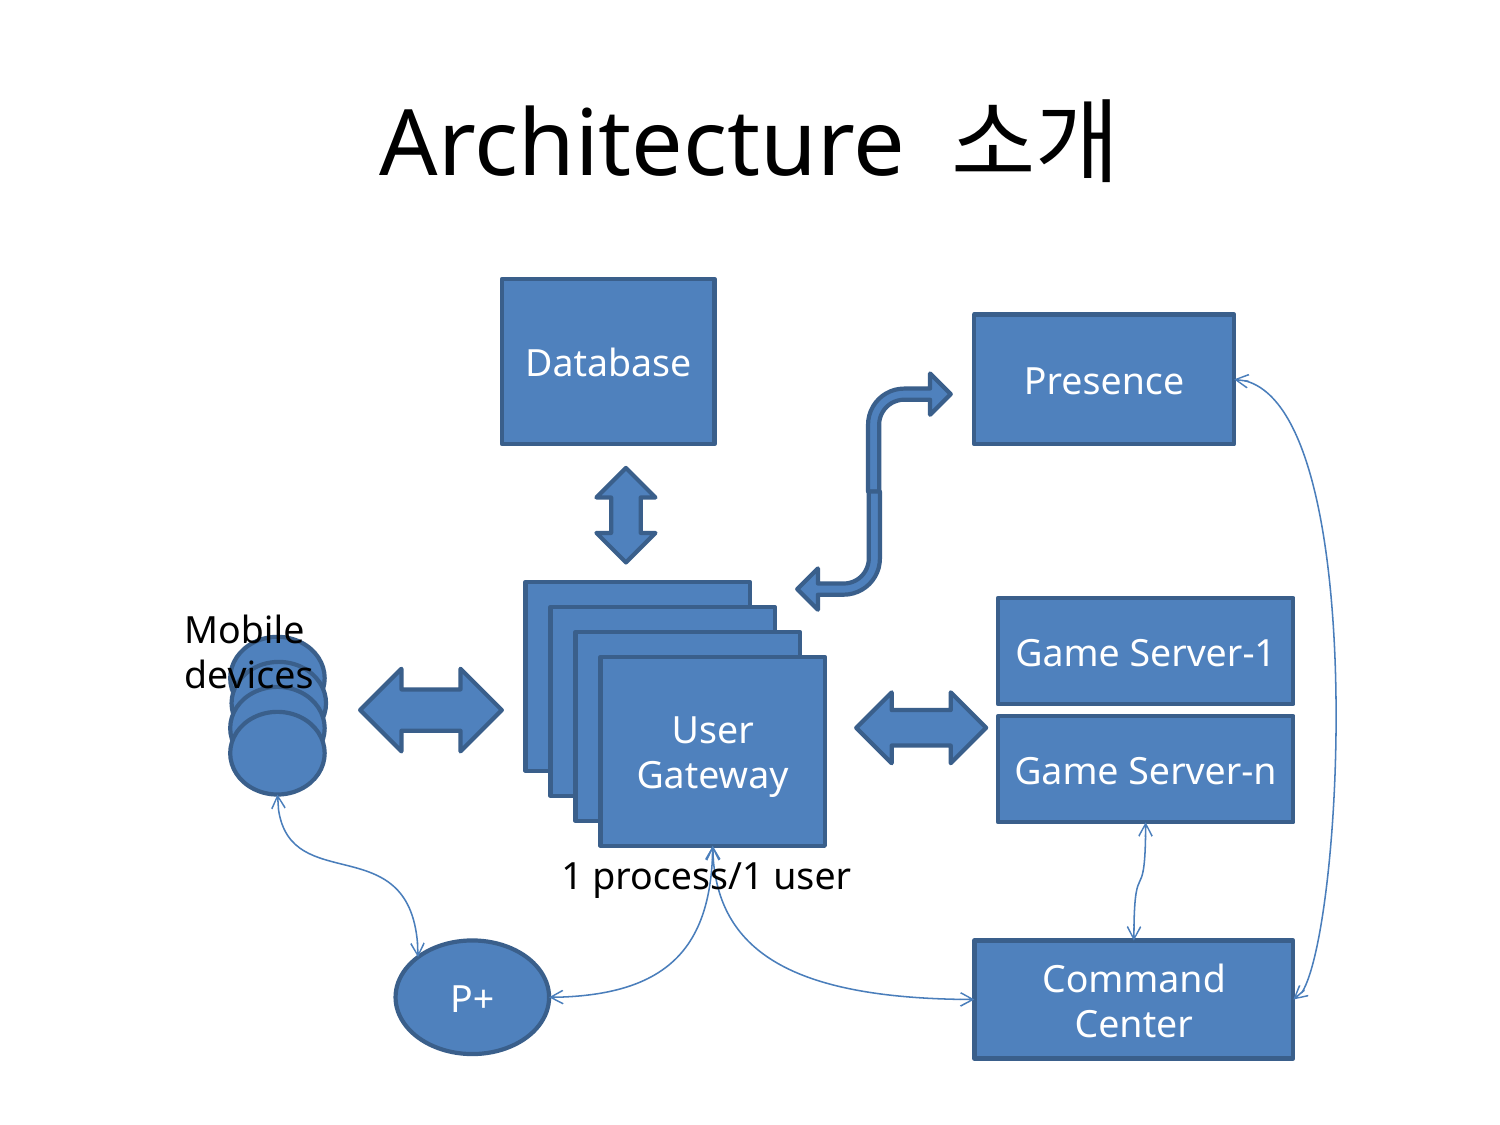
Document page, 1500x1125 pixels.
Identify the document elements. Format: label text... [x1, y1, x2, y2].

text_box P+ [393, 938, 551, 1057]
text_box Command Center [972, 938, 1295, 1061]
text_box [548, 605, 777, 798]
text_box Mobile devices [169, 598, 329, 703]
text_box [228, 709, 327, 797]
text_box [228, 703, 327, 741]
text_box Game Server-1 [996, 596, 1228, 706]
text_box Game Server-n [996, 714, 1228, 824]
text_box [865, 371, 953, 492]
text_box Database [500, 277, 717, 446]
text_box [548, 845, 713, 998]
text_box [523, 580, 752, 773]
text_box [795, 489, 883, 612]
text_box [1080, 875, 1200, 888]
text_box Presence [972, 312, 1236, 446]
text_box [266, 805, 430, 947]
text_box [229, 703, 236, 713]
text_box [573, 630, 802, 823]
text_box [854, 690, 989, 766]
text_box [1233, 379, 1294, 1000]
text_box User Gateway [598, 655, 827, 844]
text_box [358, 666, 504, 754]
text_box [319, 703, 329, 716]
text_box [714, 845, 975, 1000]
text_box [594, 465, 658, 565]
title Architecture 소개 [75, 45, 1425, 233]
